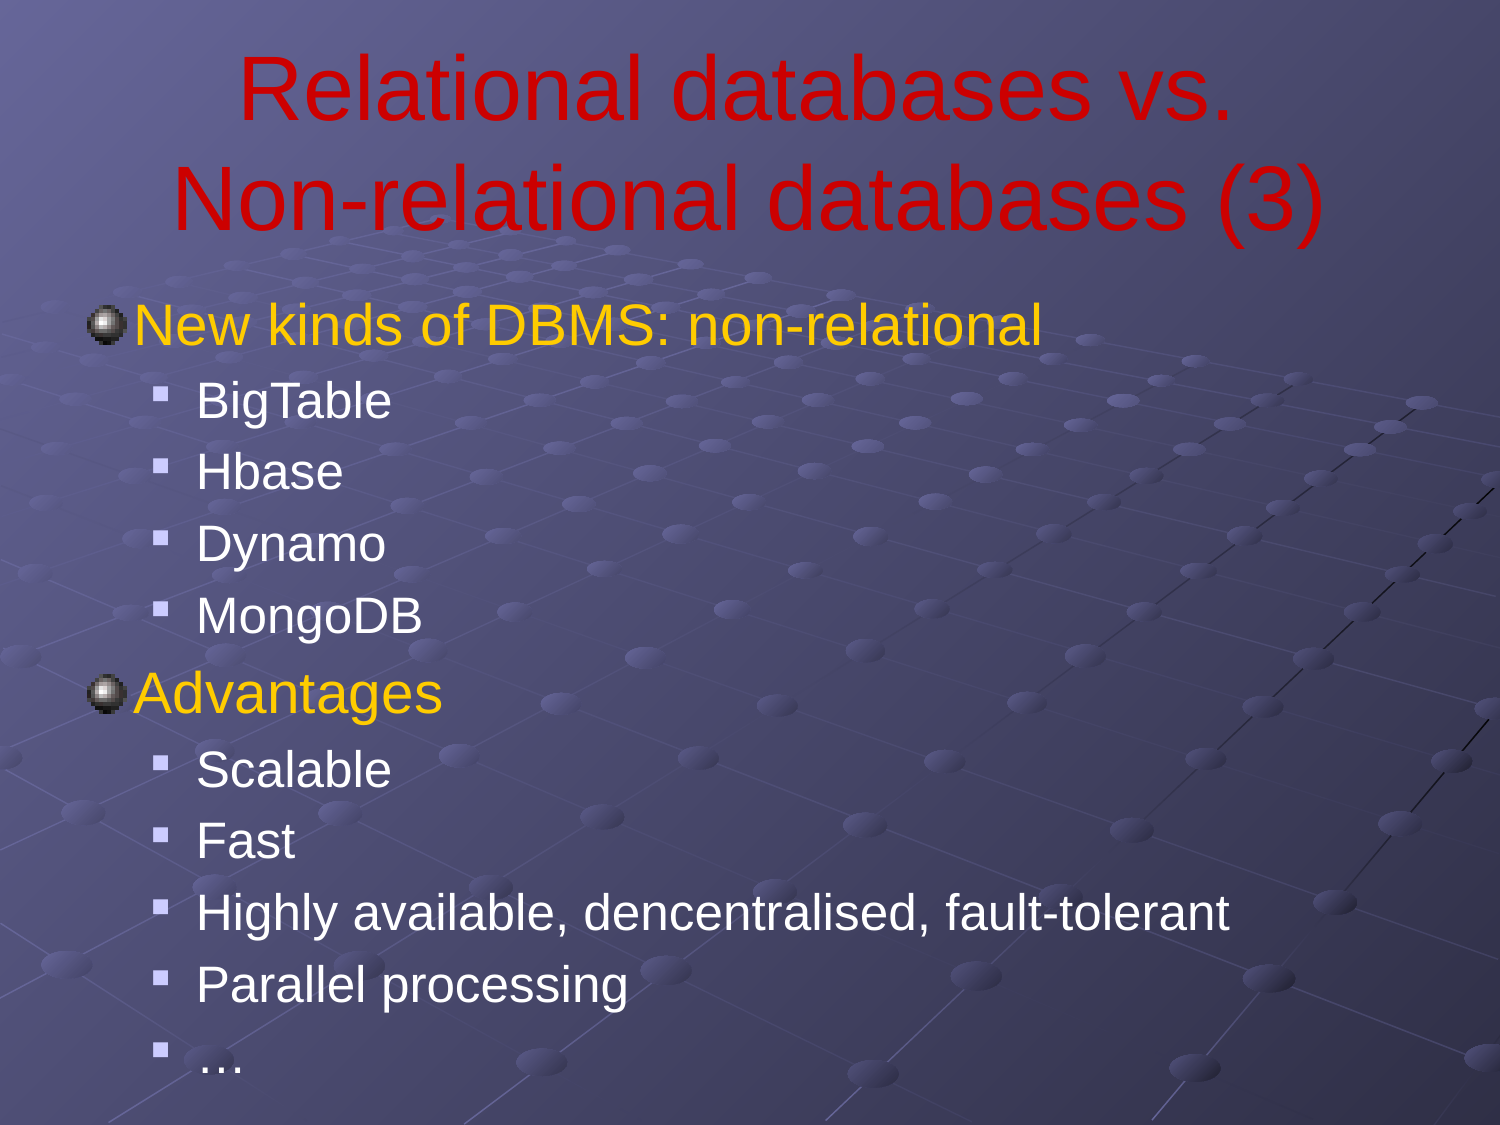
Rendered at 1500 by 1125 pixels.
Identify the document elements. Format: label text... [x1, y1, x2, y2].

picture [79, 298, 127, 345]
list New kinds of DBMS: non-relational BigTable Hbase Dynamo MongoDB Advantages Scalable Fast Highly available, dencentralised, fault-tolerant Parallel processing … [64, 278, 1436, 1095]
title Relational databases vs. Non-relational databases (3) [74, 44, 1426, 233]
picture [79, 667, 127, 714]
